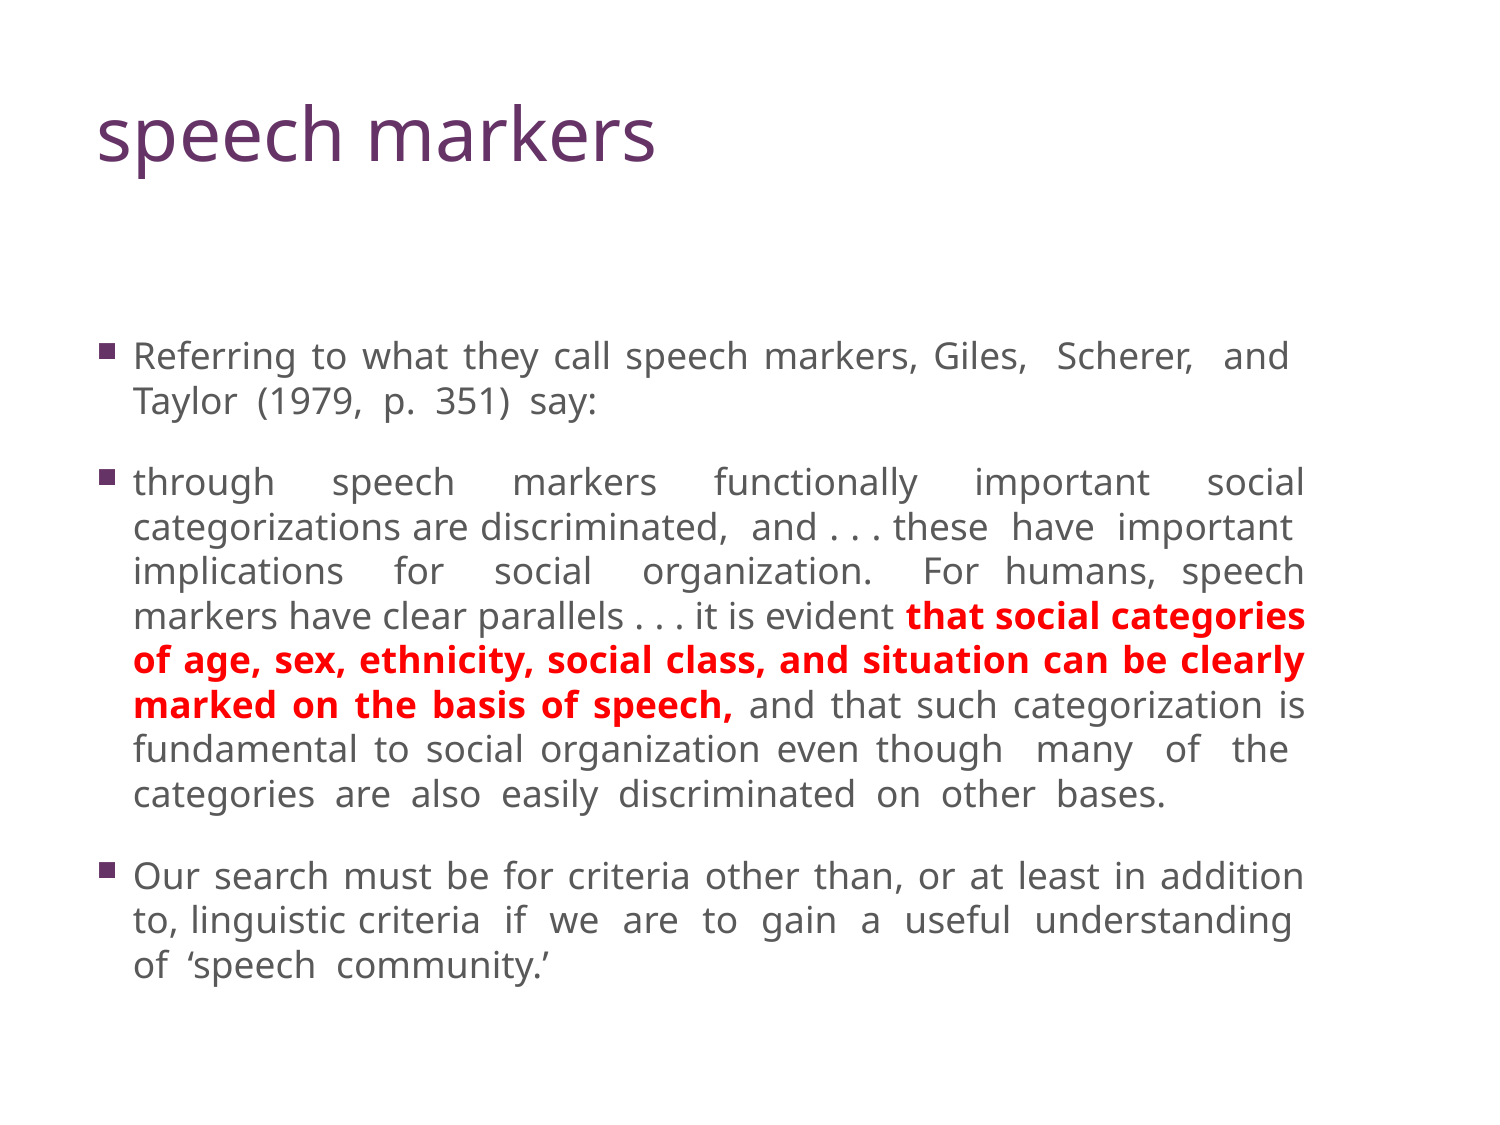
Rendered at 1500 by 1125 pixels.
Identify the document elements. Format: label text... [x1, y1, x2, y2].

title speech markers [81, 79, 1322, 263]
list Referring to what they call speech markers, Giles, Scherer, and Taylor (1979, p. 351) say: through speech markers functionally important social categorizations are discriminated, and . . . these have important implications for social organization. For humans, speech markers have clear parallels . . . it is evident that social categories of age, sex, ethnicity, social class, and situation can be clearly marked on the basis of speech, and that such categorization is fundamental to social organization even though many of the categories are also easily discriminated on other bases. Our search must be for criteria other than, or at least in addition to, linguistic criteria if we are to gain a useful understanding of ‘speech community.’ [81, 324, 1322, 1005]
